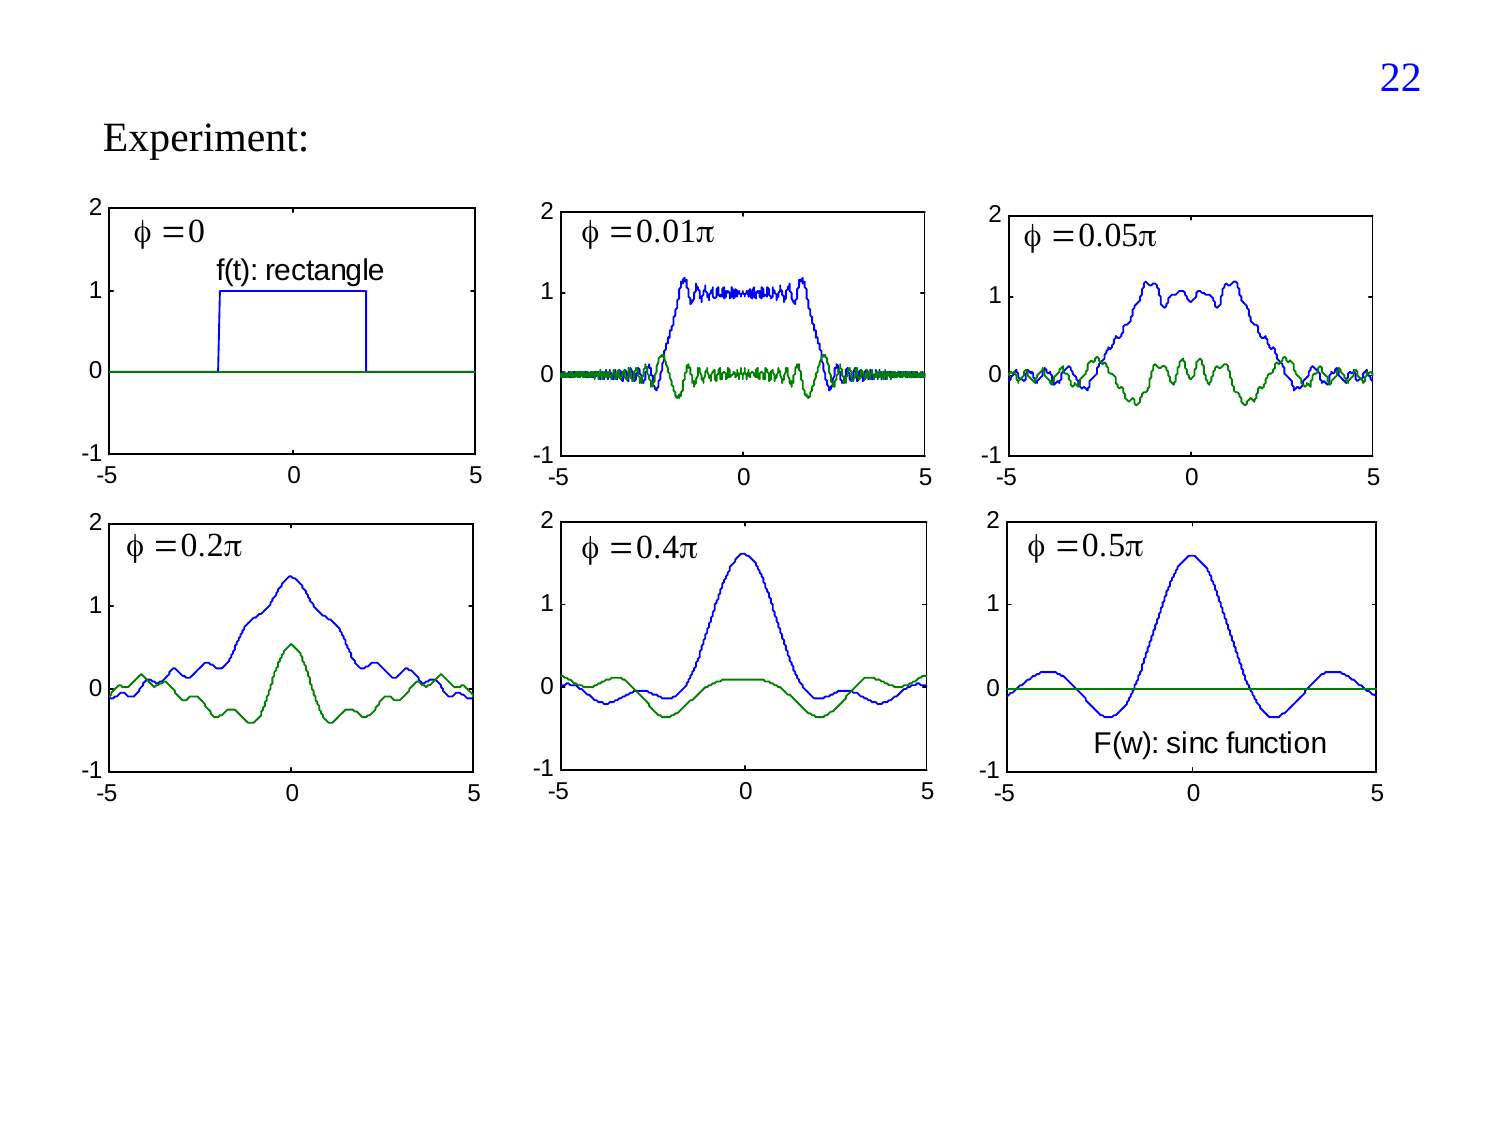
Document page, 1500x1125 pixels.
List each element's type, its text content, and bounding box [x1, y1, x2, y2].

text_box Experiment: [88, 101, 356, 167]
picture [52, 172, 1463, 834]
slide_number 232 [1304, 42, 1437, 122]
